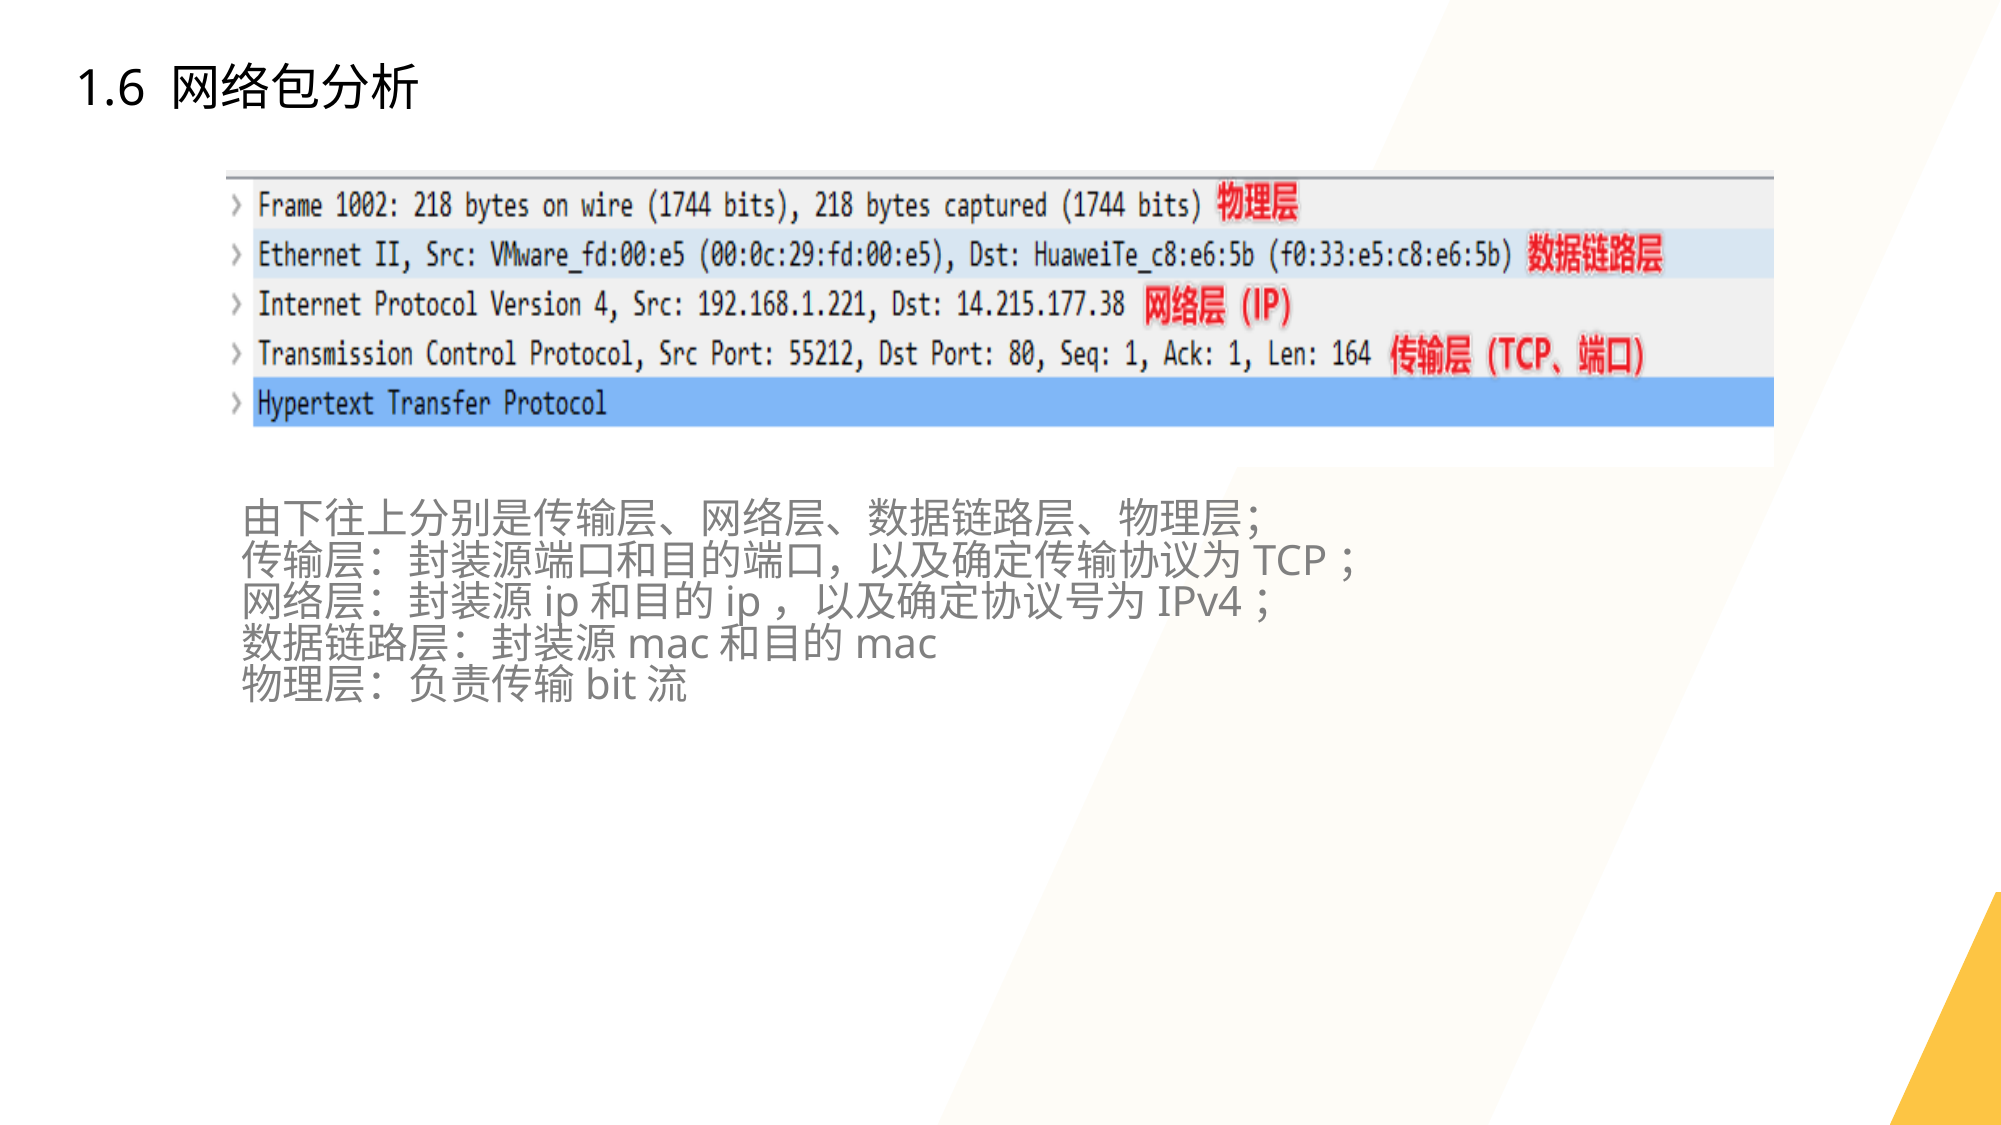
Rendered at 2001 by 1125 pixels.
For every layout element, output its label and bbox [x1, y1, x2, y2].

text_box [60, 0, 2000, 1125]
picture [226, 170, 1774, 467]
